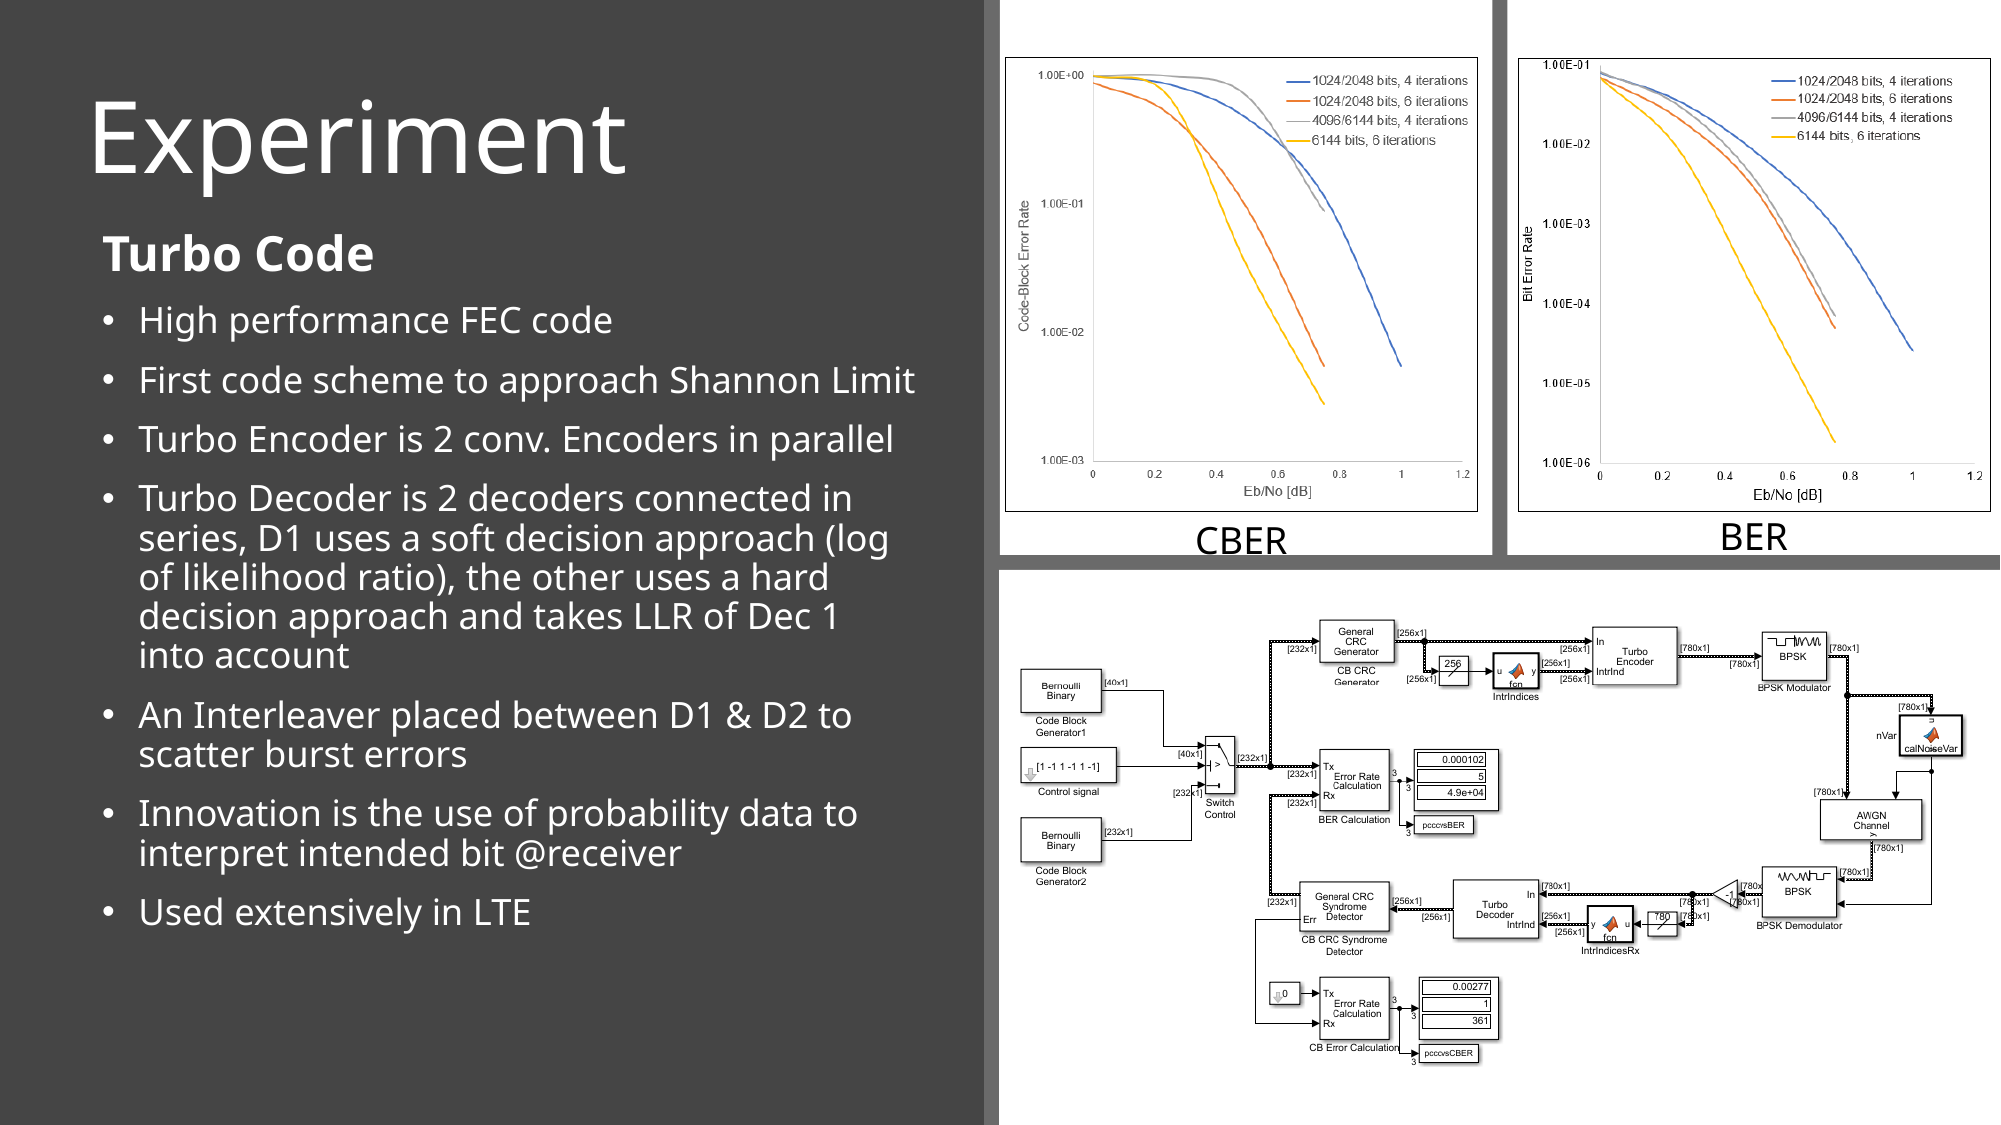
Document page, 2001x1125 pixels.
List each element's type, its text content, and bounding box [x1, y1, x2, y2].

title Experiment [71, 6, 826, 277]
list Turbo Code High performance FEC code First code scheme to approach Shannon Limit Turbo Encoder is 2 conv. Encoders in parallel Turbo Decoder is 2 decoders connected in series, D1 uses a soft decision approach (log of likelihood ratio), the other uses a hard decision approach and takes LLR of Dec 1 into account An Interleaver placed between D1 & D2 to scatter burst errors Innovation is the use of probability data to interpret intended bit @receiver Used extensively in LTE [87, 222, 933, 1003]
text_box [983, 0, 2000, 1125]
text_box BER [1704, 518, 1803, 566]
text_box [1506, 0, 2000, 556]
picture [1013, 588, 1978, 1073]
text_box CBER [1180, 518, 1303, 570]
picture [1000, 52, 1482, 518]
picture [1510, 55, 1997, 518]
text_box [999, 0, 1493, 556]
